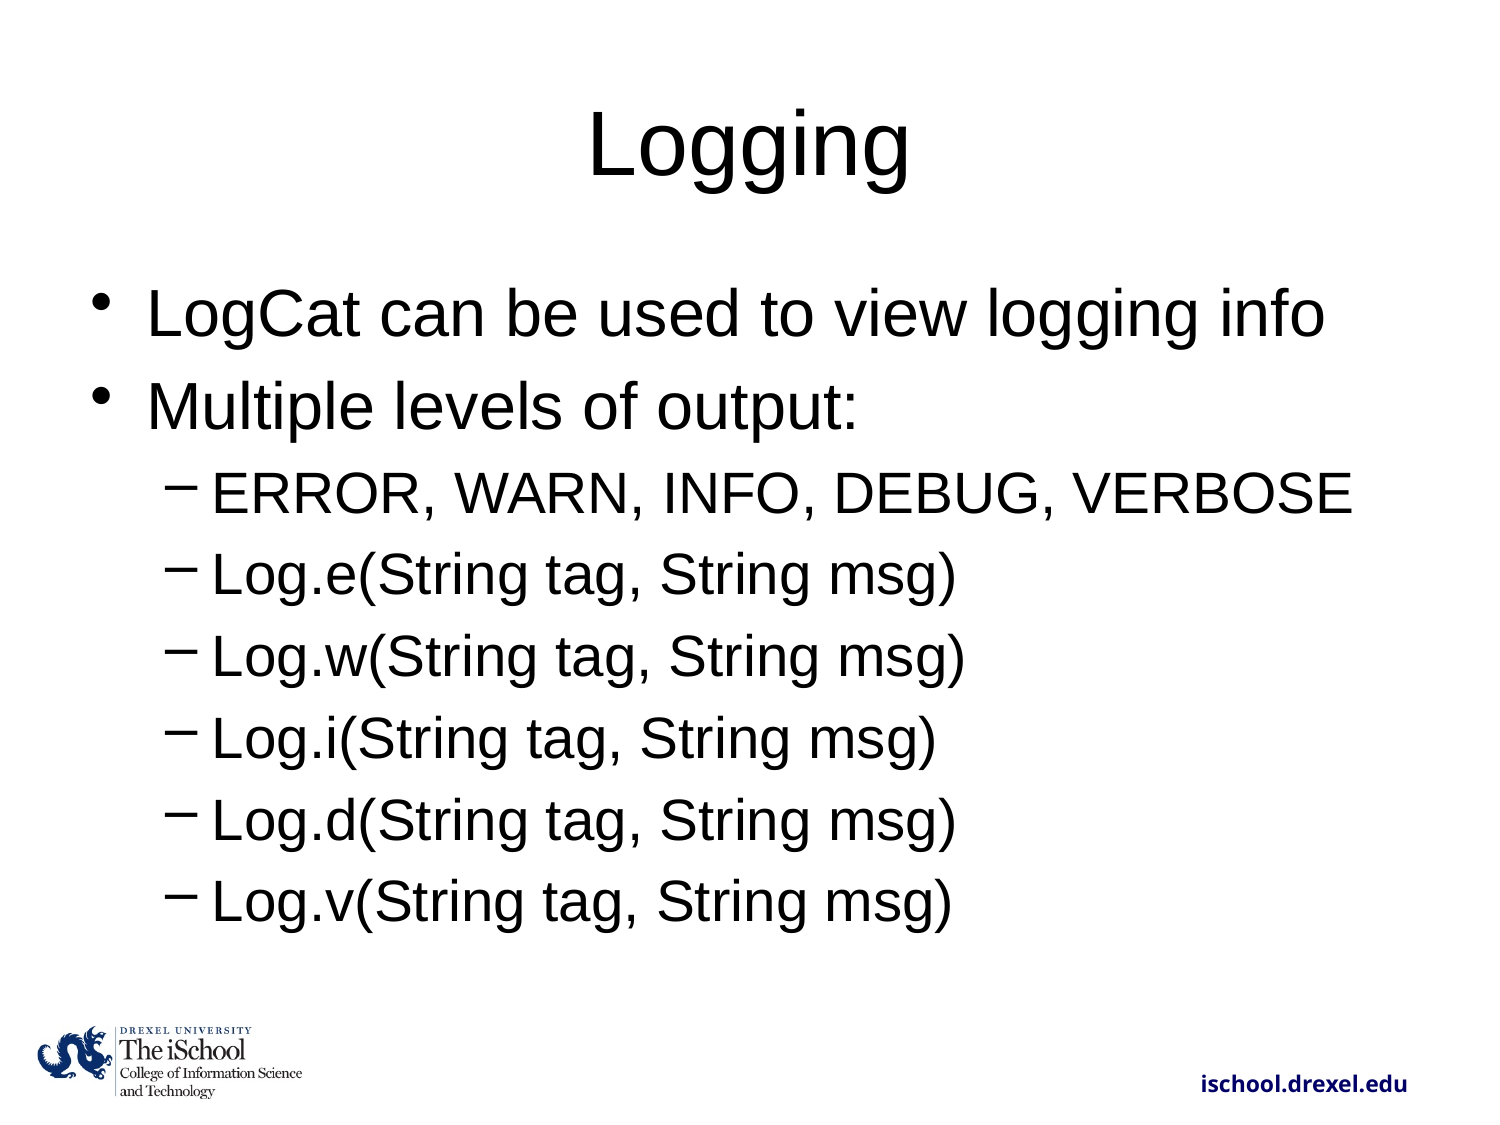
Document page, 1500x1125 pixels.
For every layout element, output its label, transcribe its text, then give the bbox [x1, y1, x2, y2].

list LogCat can be used to view logging info Multiple levels of output: ERROR, WARN, INFO, DEBUG, VERBOSE Log.e(String tag, String msg) Log.w(String tag, String msg) Log.i(String tag, String msg) Log.d(String tag, String msg) Log.v(String tag, String msg) [74, 262, 1426, 1006]
title Logging [74, 44, 1426, 233]
picture [37, 1026, 302, 1099]
